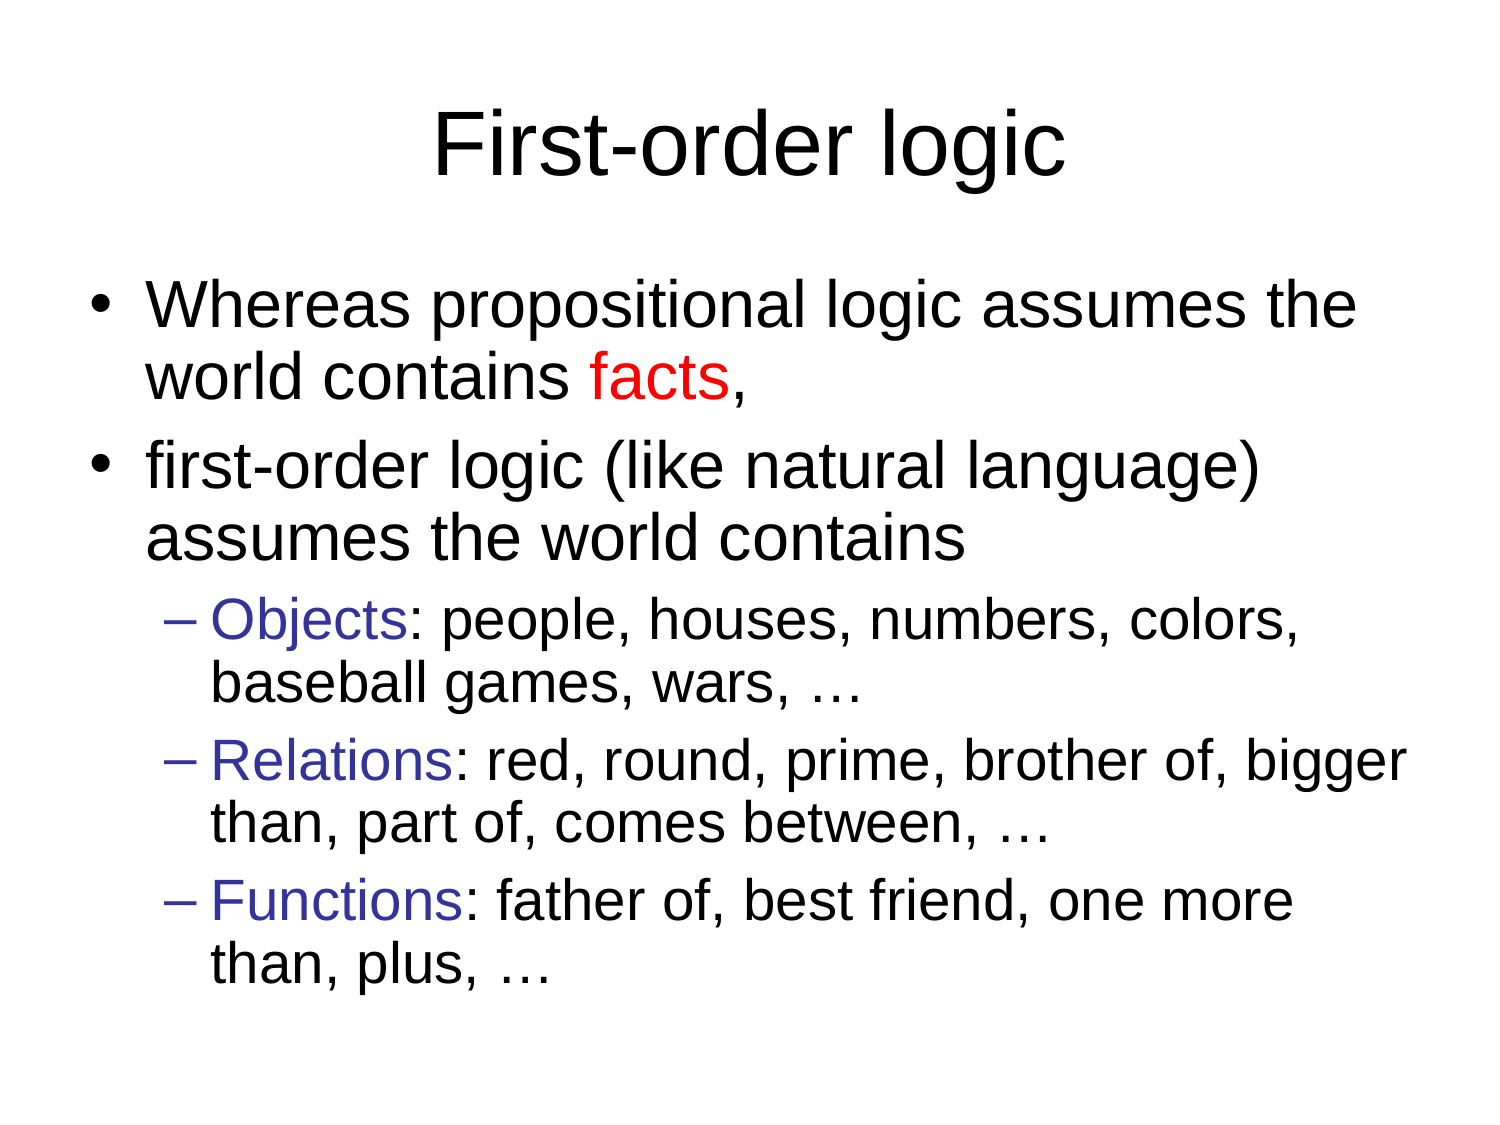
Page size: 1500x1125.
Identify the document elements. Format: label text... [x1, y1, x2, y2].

list Whereas propositional logic assumes the world contains facts, first-order logic (like natural language) assumes the world contains Objects: people, houses, numbers, colors, baseball games, wars, … Relations: red, round, prime, brother of, bigger than, part of, comes between, … Functions: father of, best friend, one more than, plus, … [75, 262, 1425, 1005]
title First-order logic [75, 45, 1425, 233]
